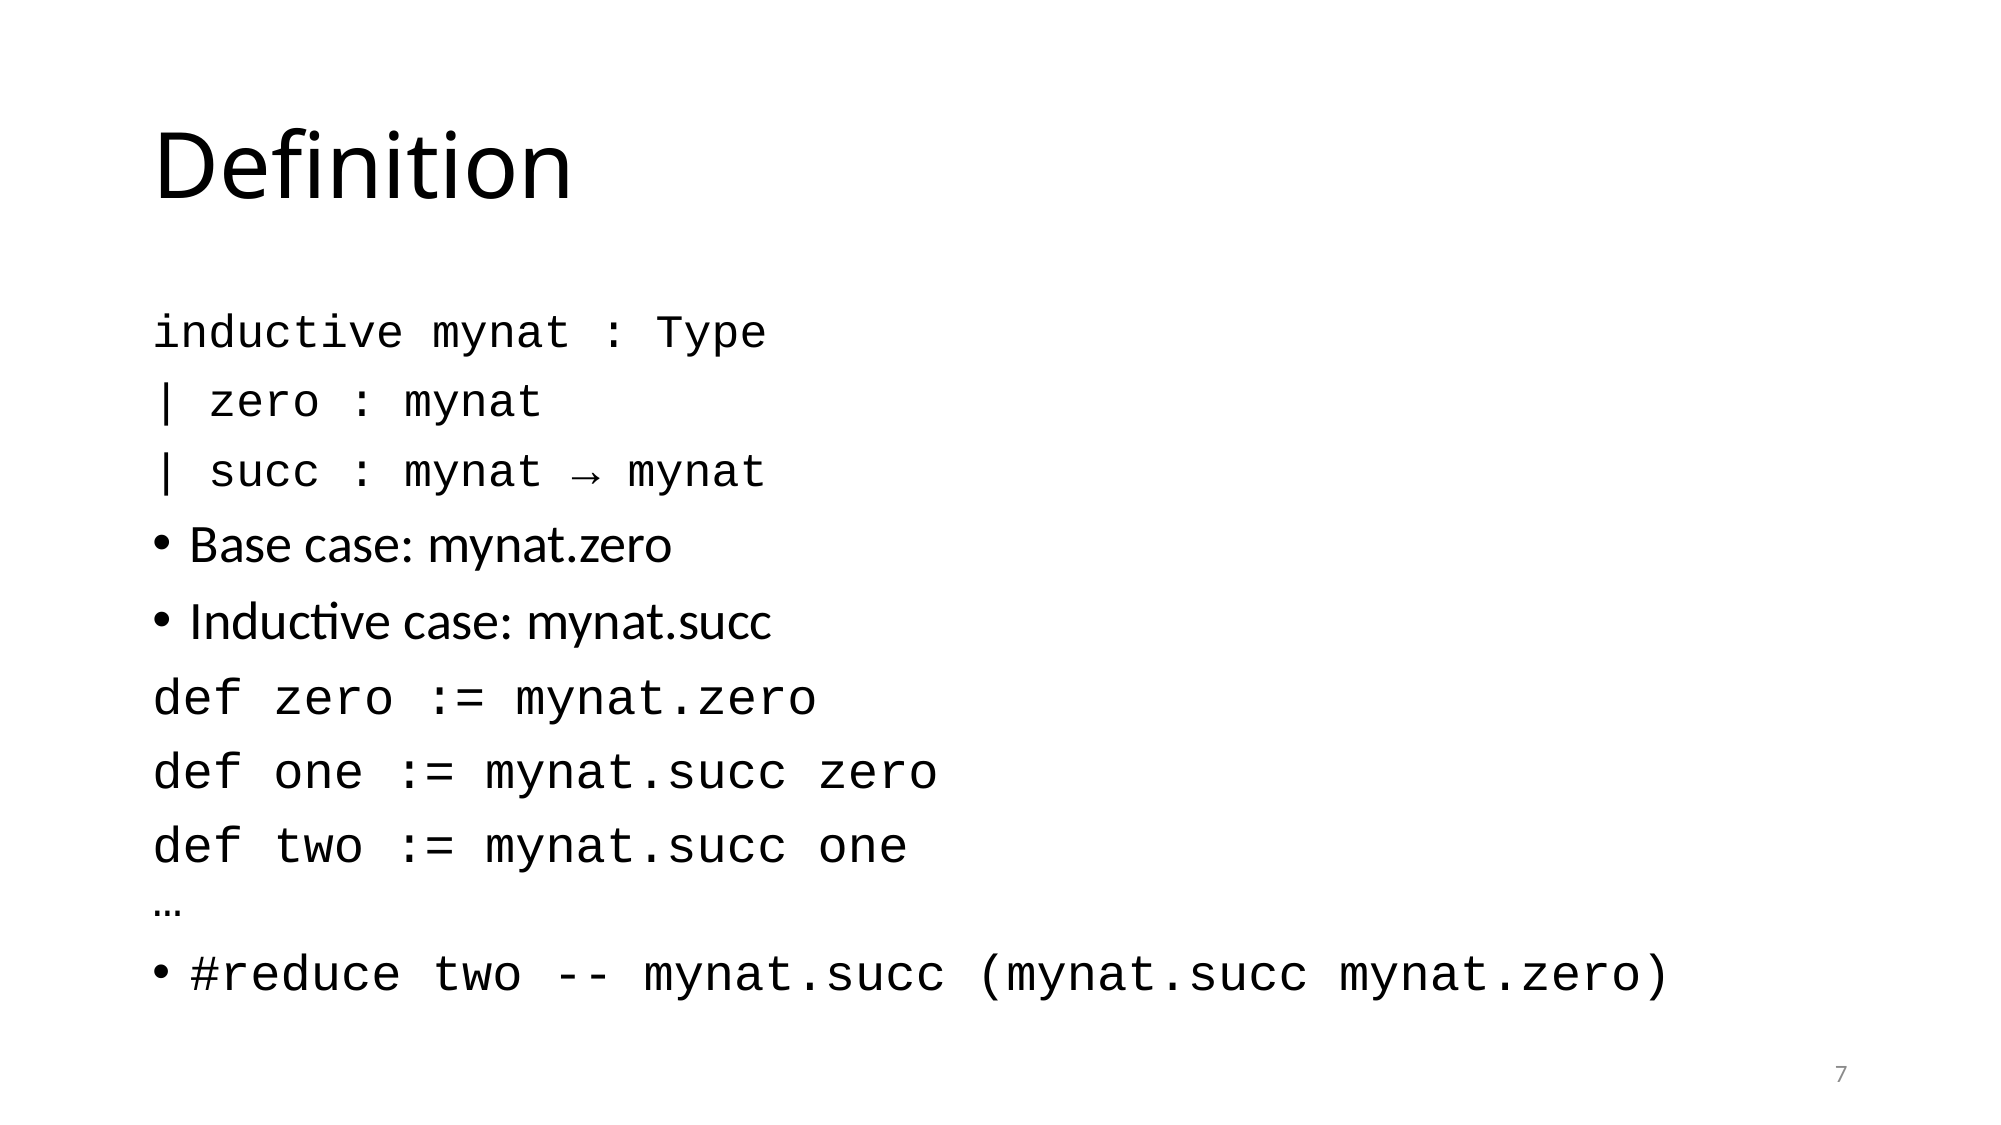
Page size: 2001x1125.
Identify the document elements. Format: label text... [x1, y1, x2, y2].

list inductive mynat : Type | zero : mynat | succ : mynat → mynat Base case: mynat.zero Inductive case: mynat.succ def zero := mynat.zero def one := mynat.succ zero def two := mynat.succ one … #reduce two -- mynat.succ (mynat.succ mynat.zero) [137, 299, 1863, 1014]
title Definition [137, 59, 1863, 278]
slide_number 7 [1412, 1042, 1863, 1103]
